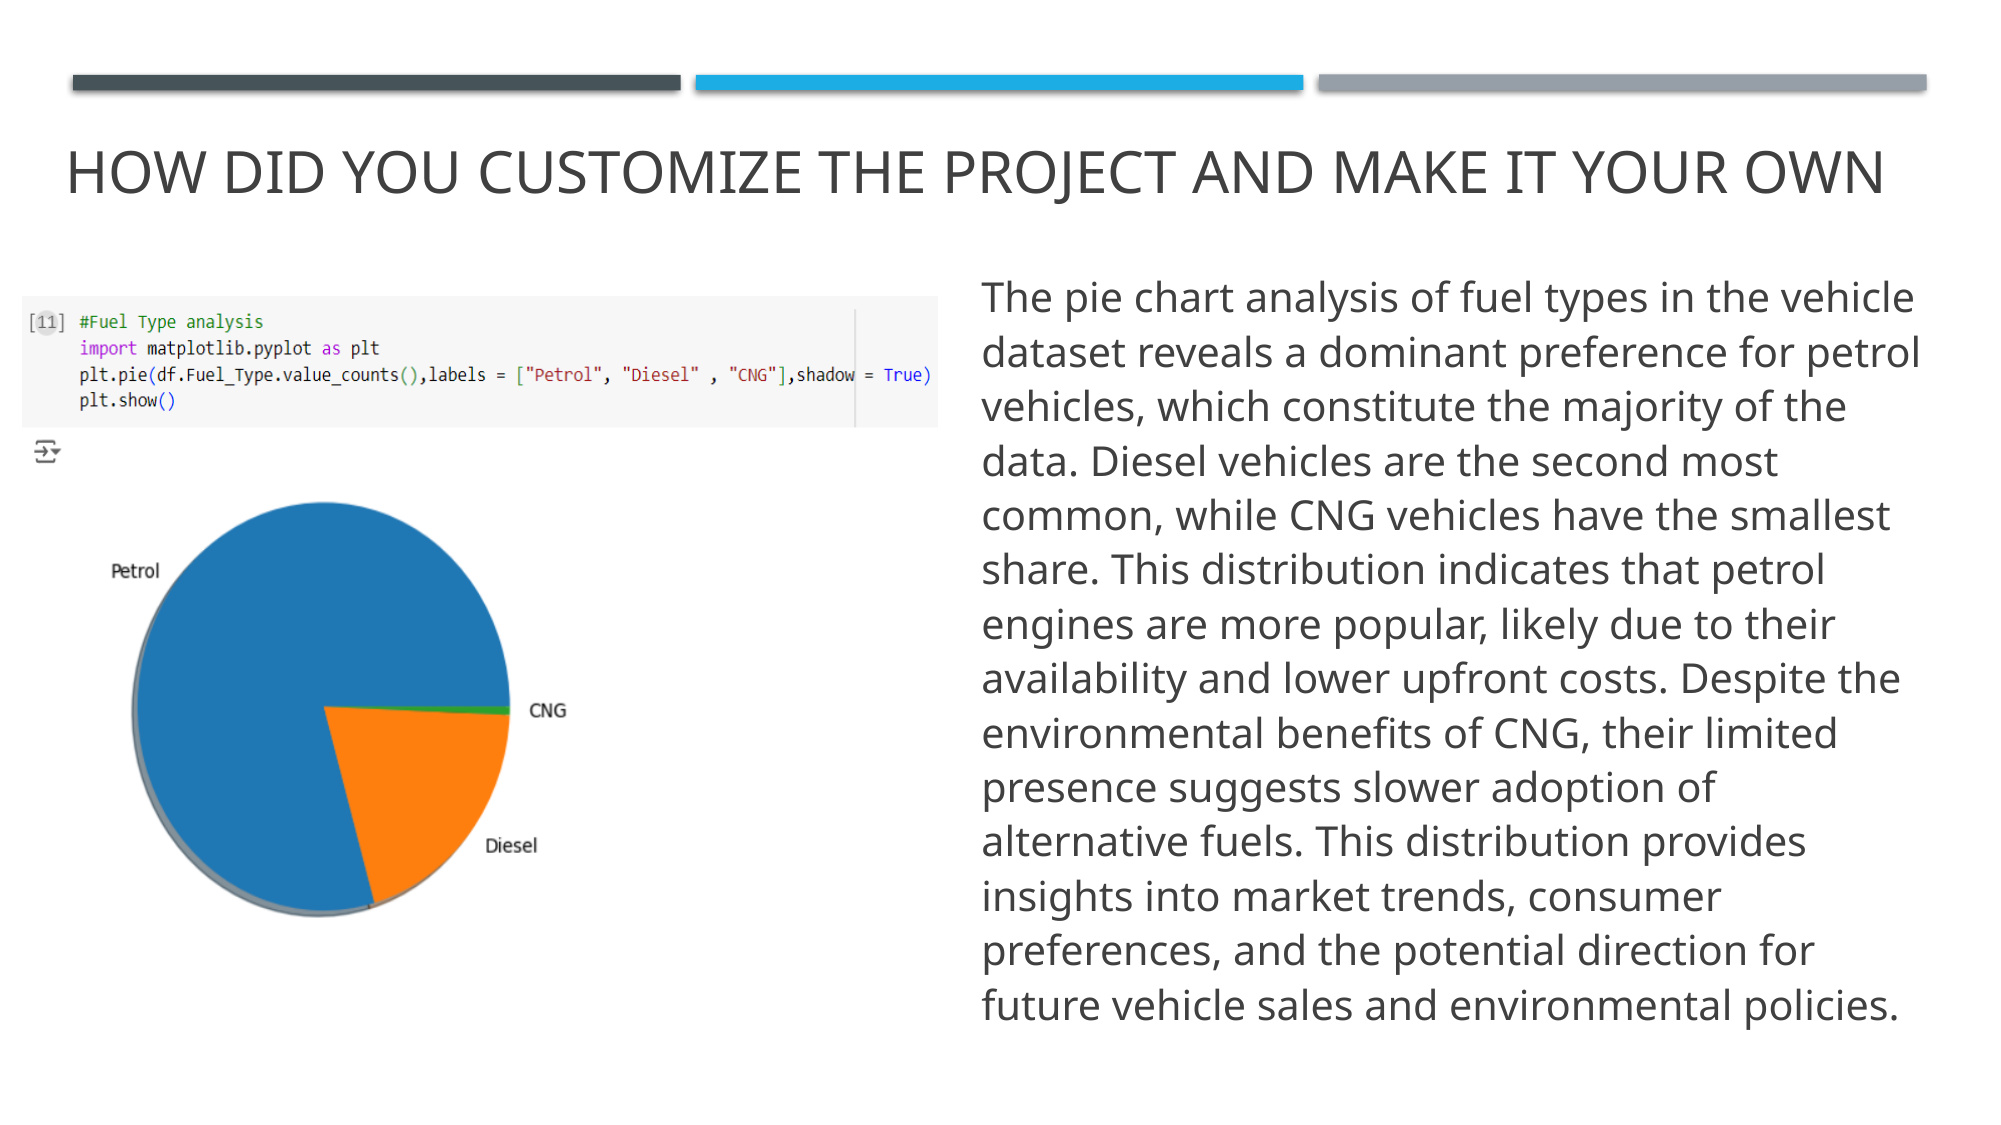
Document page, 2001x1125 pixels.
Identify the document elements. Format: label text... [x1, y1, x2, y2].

title How did you customize the project and make it your own [50, 95, 1968, 245]
list The pie chart analysis of fuel types in the vehicle dataset reveals a dominant preference for petrol vehicles, which constitute the majority of the data. Diesel vehicles are the second most common, while CNG vehicles have the smallest share. This distribution indicates that petrol engines are more popular, likely due to their availability and lower upfront costs. Despite the environmental benefits of CNG, their limited presence suggests slower adoption of alternative fuels. This distribution provides insights into market trends, consumer preferences, and the potential direction for future vehicle sales and environmental policies. [966, 258, 1945, 1037]
picture [20, 296, 939, 993]
